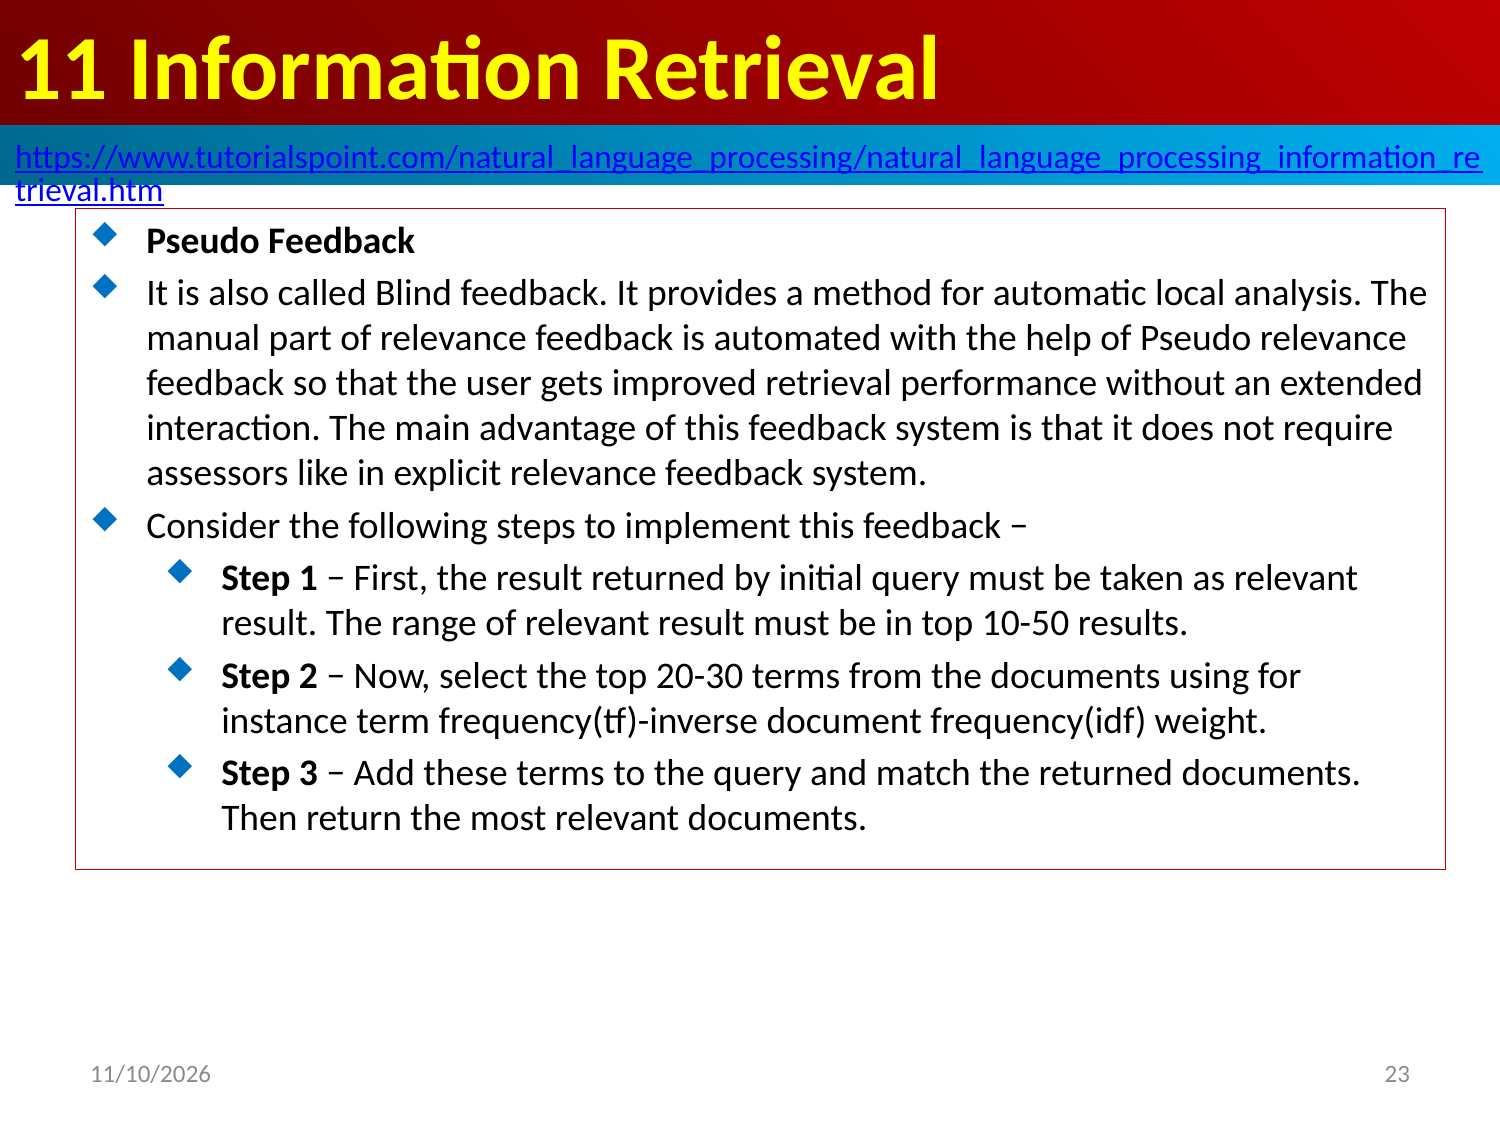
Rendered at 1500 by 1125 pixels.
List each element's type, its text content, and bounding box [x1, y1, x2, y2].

subtitle Pseudo Feedback It is also called Blind feedback. It provides a method for automatic local analysis. The manual part of relevance feedback is automated with the help of Pseudo relevance feedback so that the user gets improved retrieval performance without an extended interaction. The main advantage of this feedback system is that it does not require assessors like in explicit relevance feedback system. Consider the following steps to implement this feedback − Step 1 − First, the result returned by initial query must be taken as relevant result. The range of relevant result must be in top 10-50 results. Step 2 − Now, select the top 20-30 terms from the documents using for instance term frequency(tf)-inverse document frequency(idf) weight. Step 3 − Add these terms to the query and match the returned documents. Then return the most relevant documents. [75, 208, 1446, 870]
text_box https://www.tutorialspoint.com/natural_language_processing/natural_language_processing_information_retrieval.htm [0, 125, 1500, 185]
slide_number 23 [1074, 1042, 1425, 1103]
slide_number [75, 1042, 425, 1103]
title 11 Information Retrieval [0, 0, 1500, 125]
